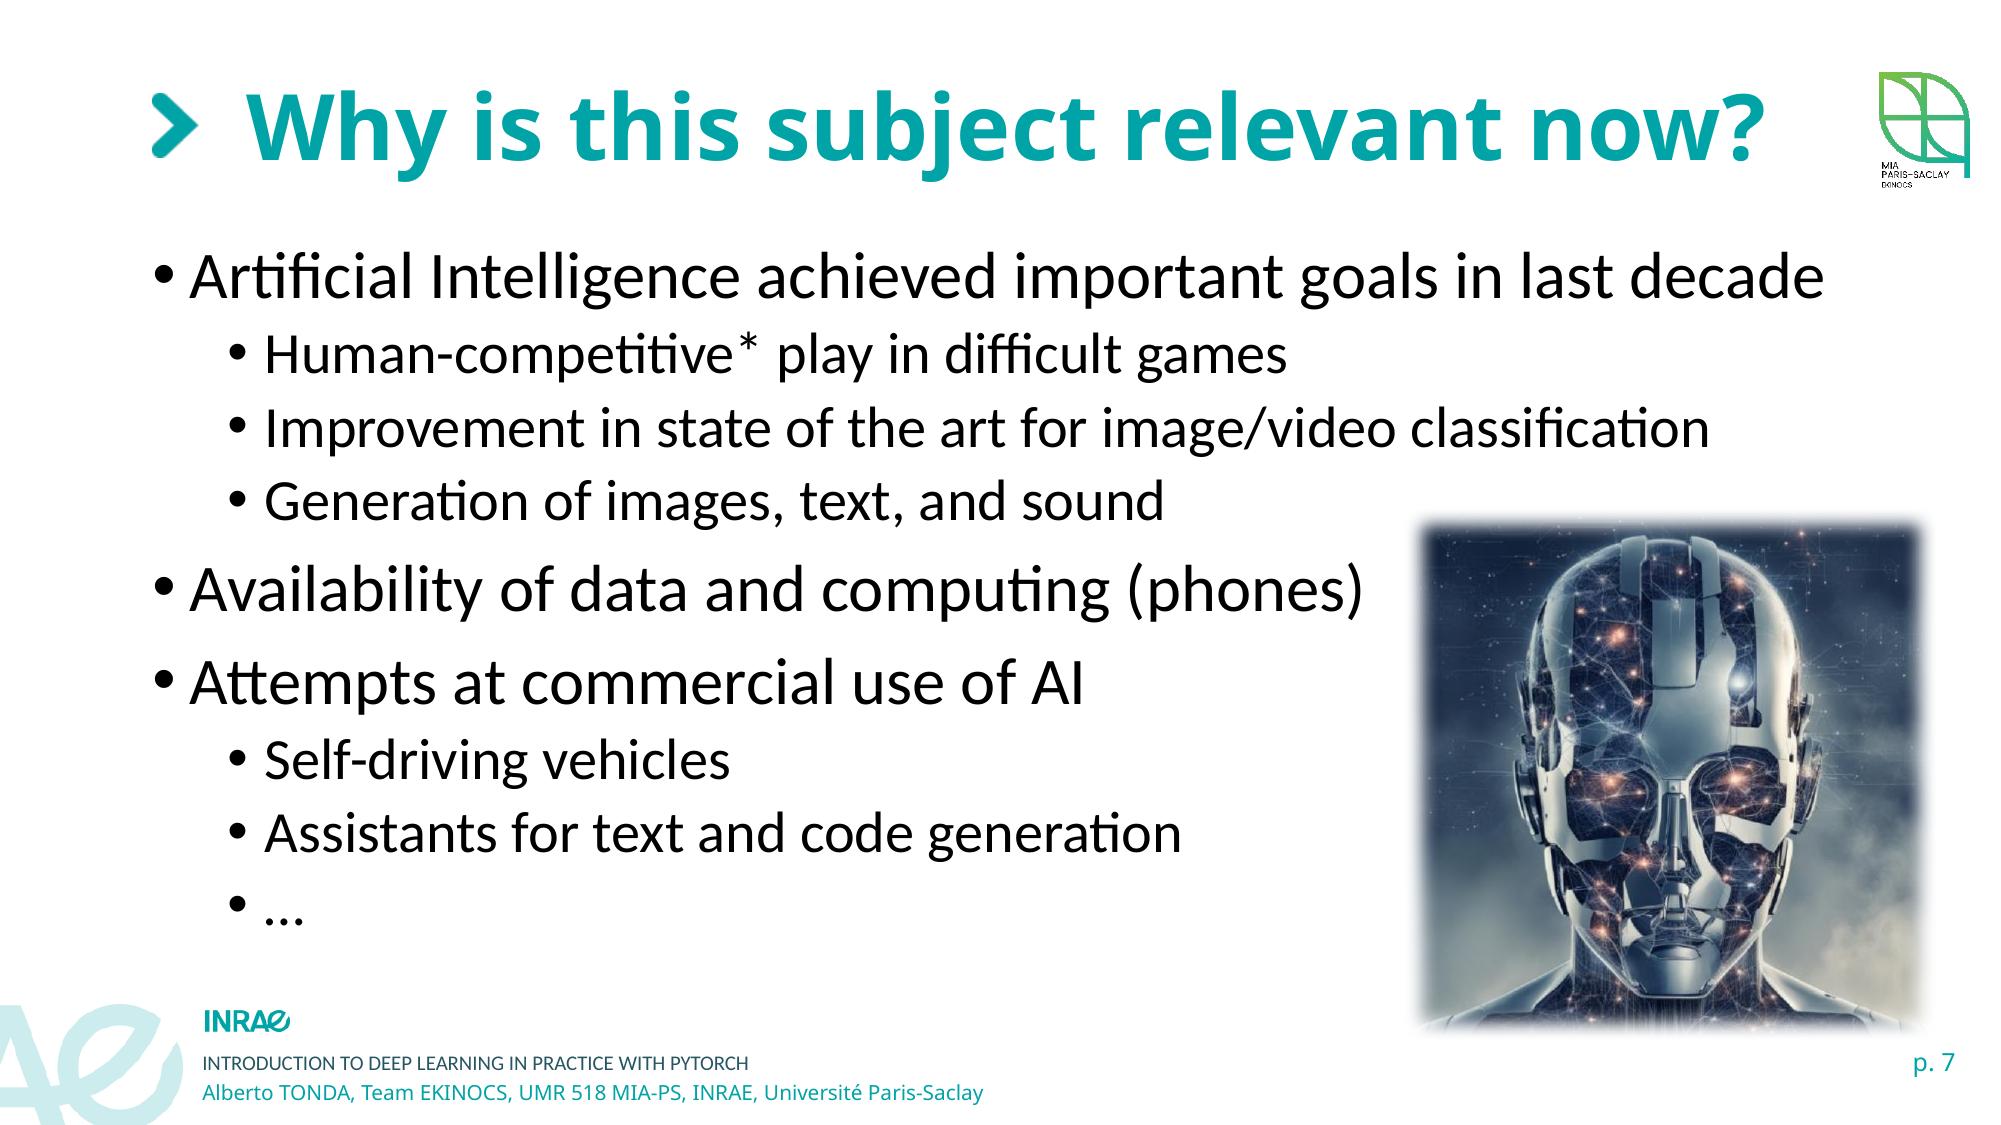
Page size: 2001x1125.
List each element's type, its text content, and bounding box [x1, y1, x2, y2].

picture [1862, 54, 1986, 205]
title Why is this subject relevant now? [137, 59, 1863, 203]
picture [152, 93, 200, 158]
picture [1404, 507, 1937, 1040]
list Artificial Intelligence achieved important goals in last decade Human-competitive* play in difficult games Improvement in state of the art for image/video classification Generation of images, text, and sound Availability of data and computing (phones) Attempts at commercial use of AI Self-driving vehicles Assistants for text and code generation … [137, 233, 1863, 1001]
picture [0, 996, 329, 1125]
